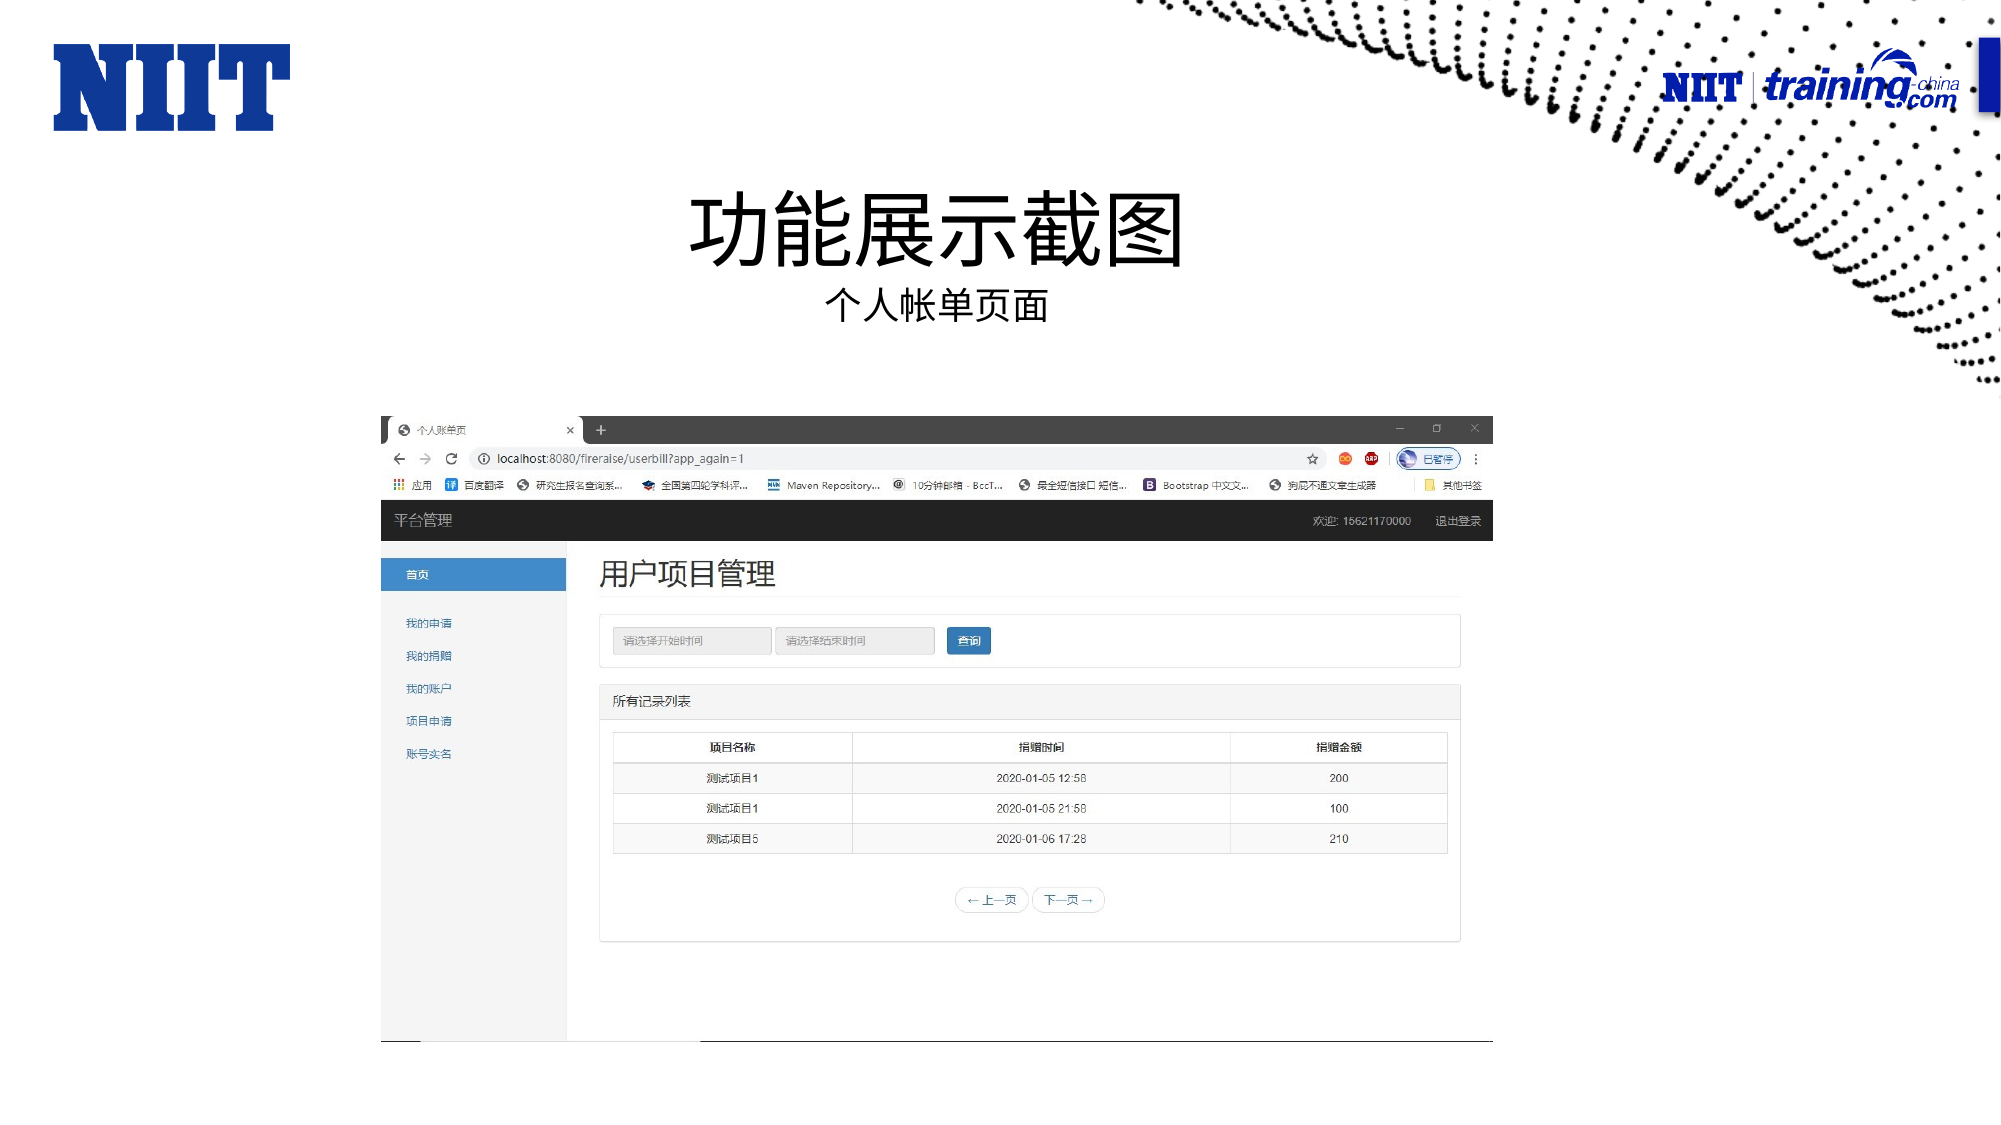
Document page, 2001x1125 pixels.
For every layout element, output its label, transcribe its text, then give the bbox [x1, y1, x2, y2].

picture [381, 0, 2001, 1042]
text_box 个人帐单页面 [644, 274, 1231, 335]
title 功能展示截图 [296, 102, 1578, 352]
picture [32, 17, 313, 158]
